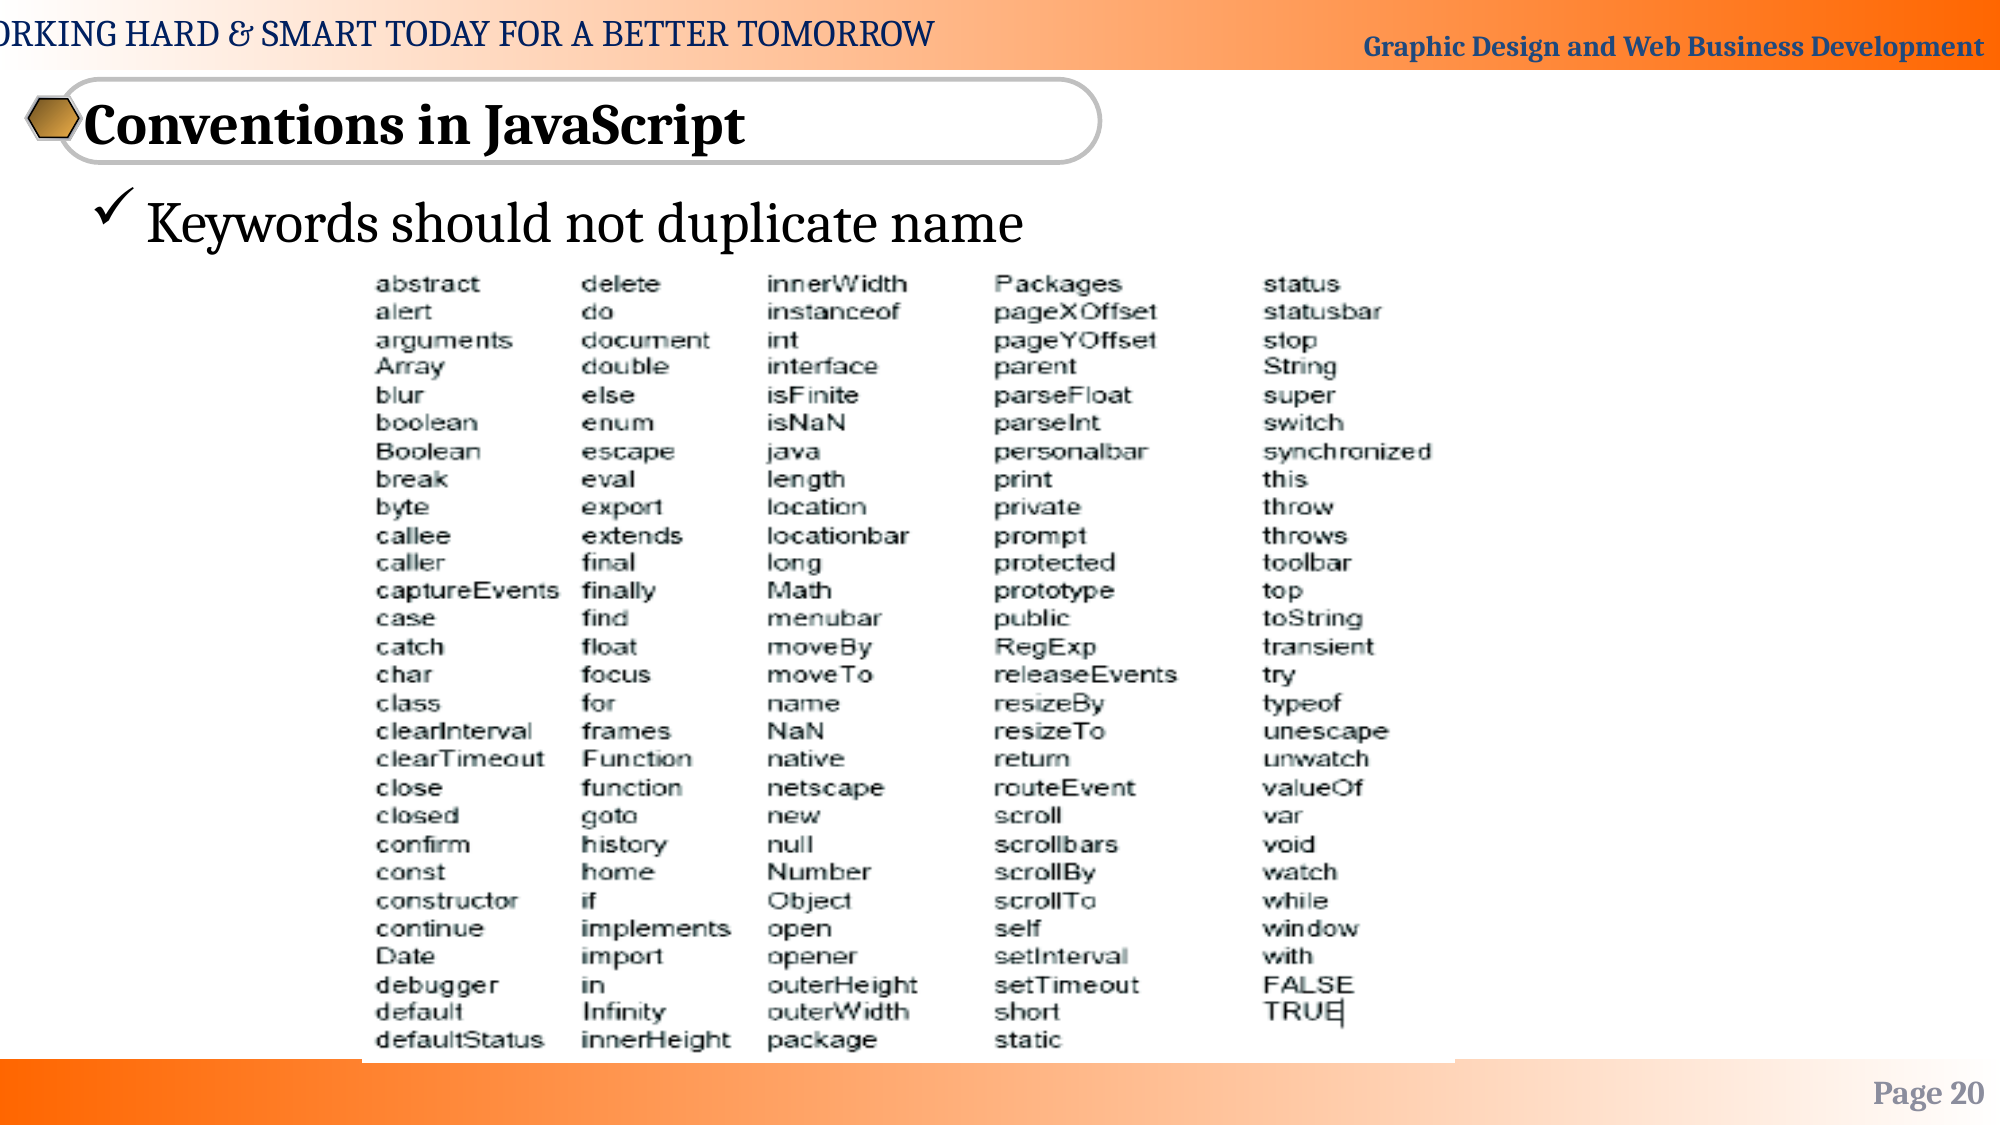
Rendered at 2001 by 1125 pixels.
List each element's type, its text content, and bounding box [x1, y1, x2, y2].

slide_number Page 2 [1609, 0, 1613, 36]
picture [362, 260, 1455, 1063]
text_box Keywords should not duplicate name [74, 176, 1950, 1038]
slide_number Page 20 [1533, 1060, 2000, 1121]
slide_number Page 2 [388, 1071, 398, 1125]
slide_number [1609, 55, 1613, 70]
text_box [24, 78, 1101, 163]
